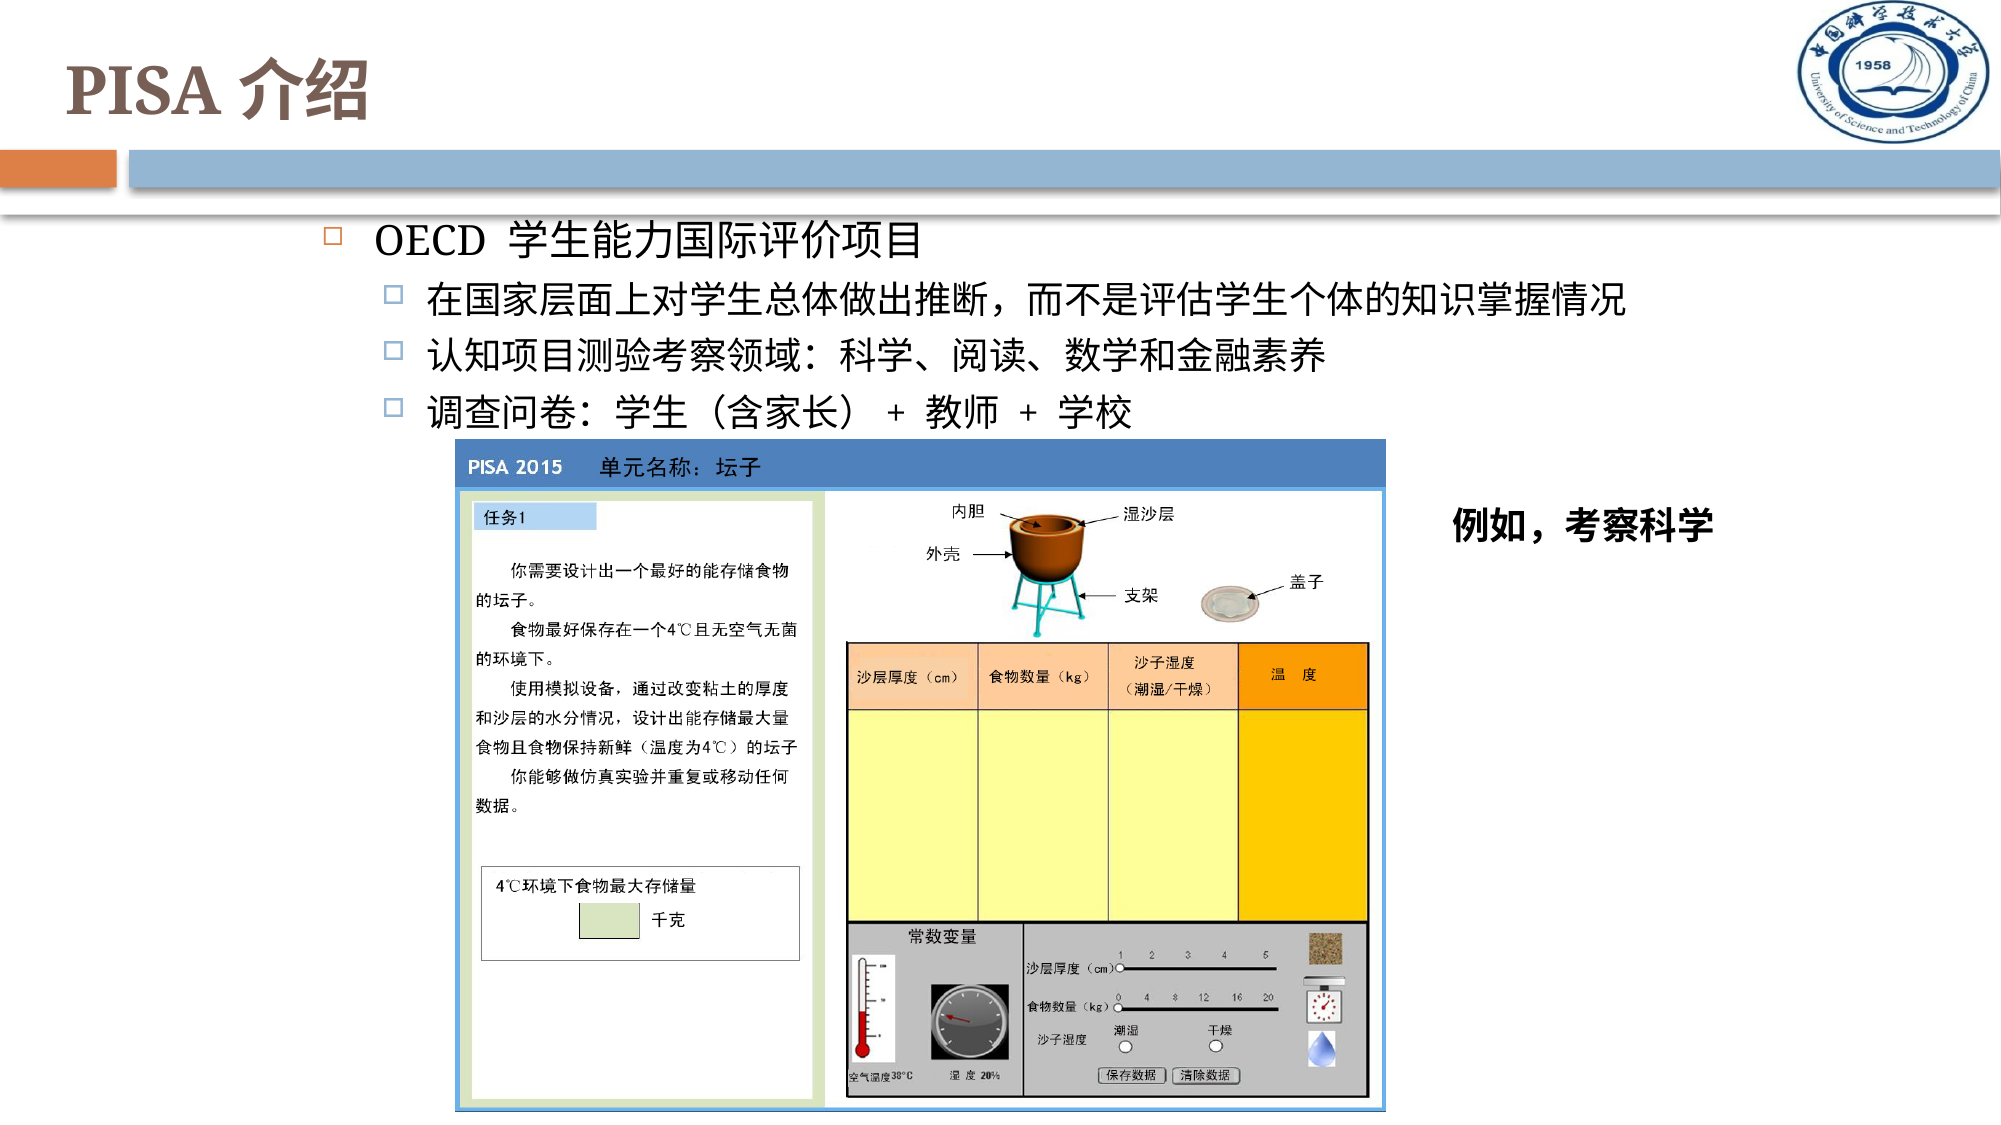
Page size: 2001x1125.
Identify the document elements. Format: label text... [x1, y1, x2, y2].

picture [1796, 0, 1990, 144]
text_box 例如，考察科学 [1437, 495, 1730, 555]
picture [454, 439, 1386, 1113]
list OECD 学生能力国际评价项目 在国家层面上对学生总体做出推断，而不是评估学生个体的知识掌握情况 认知项目测验考察领域：科学、阅读、数学和金融素养 调查问卷：学生（含家长）+ 教师 + 学校 [306, 206, 1725, 538]
title PISA介绍 [50, 37, 1434, 138]
